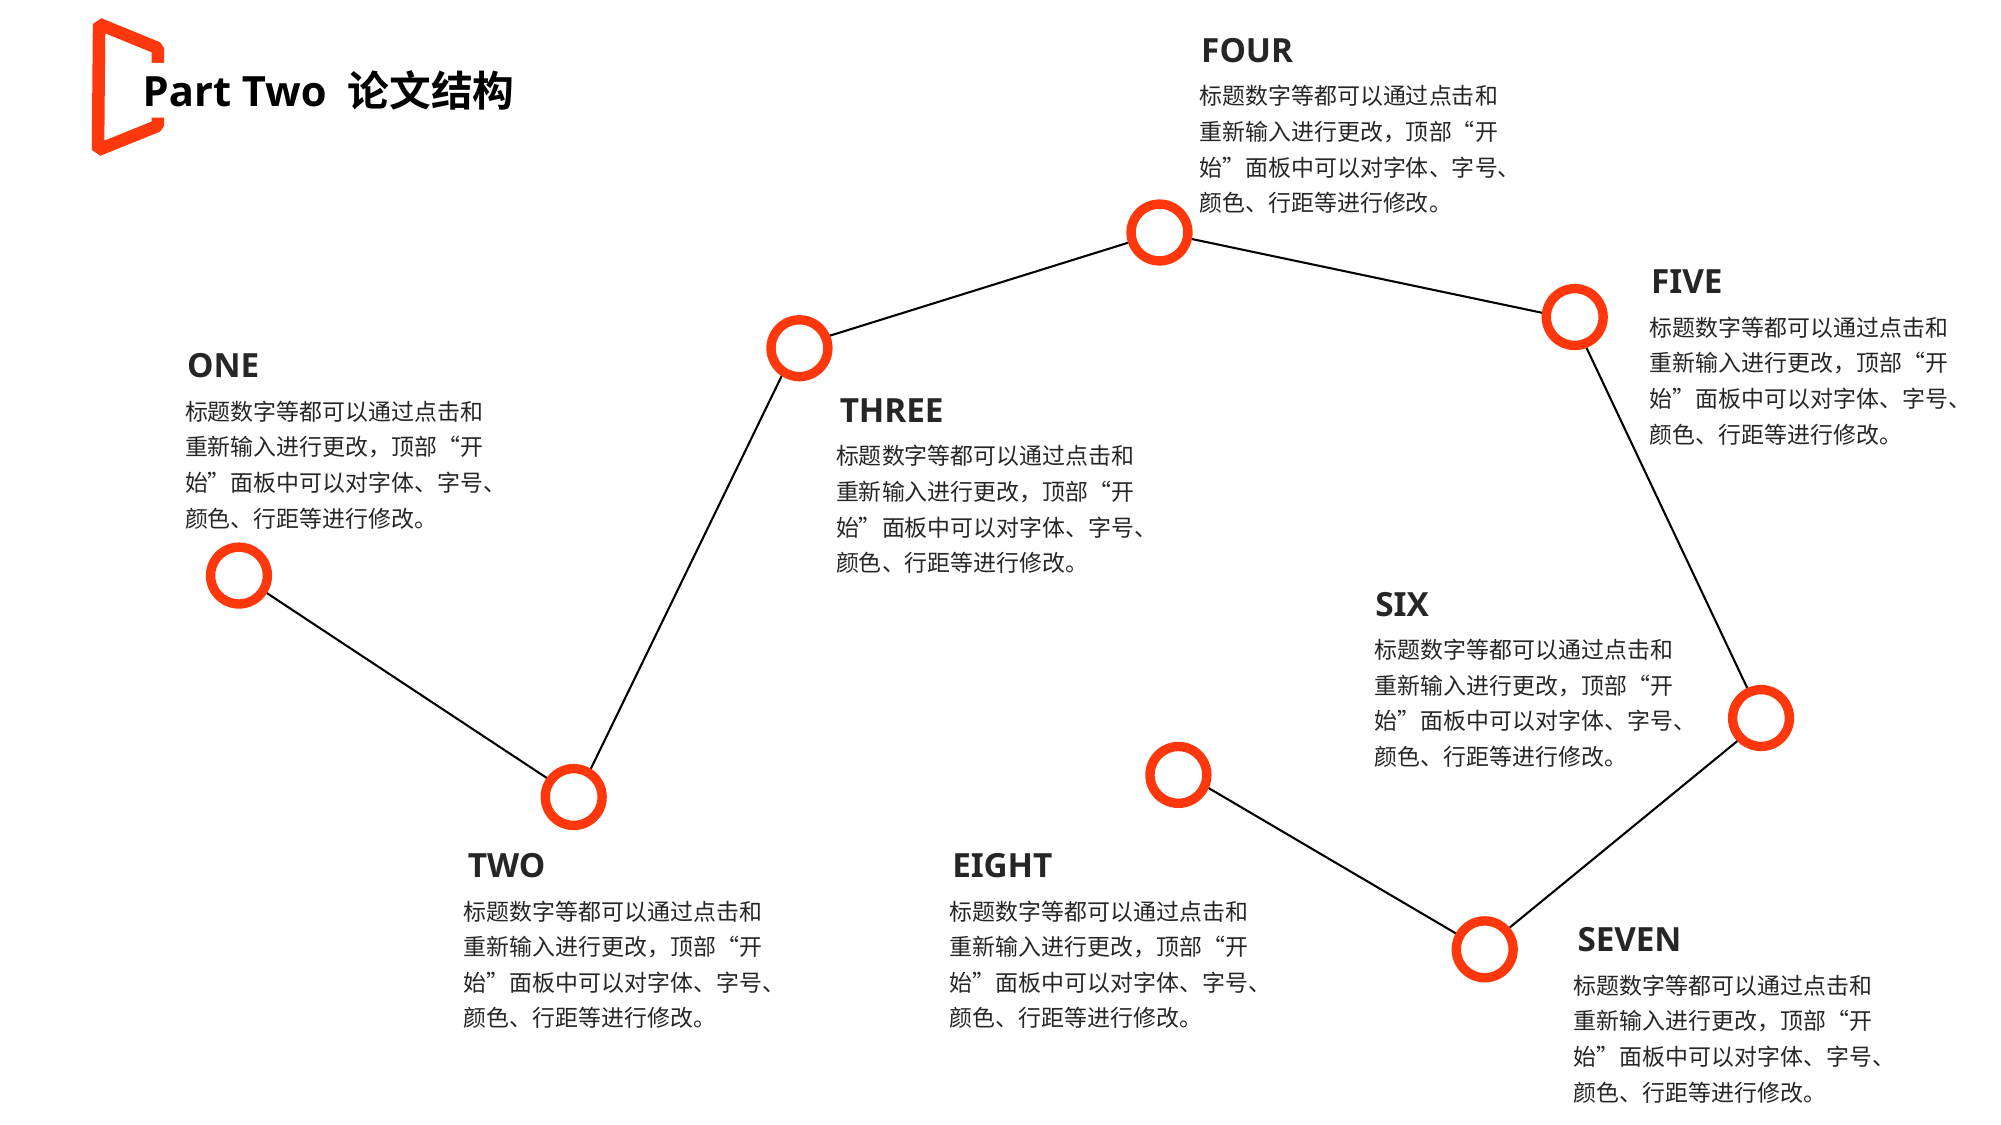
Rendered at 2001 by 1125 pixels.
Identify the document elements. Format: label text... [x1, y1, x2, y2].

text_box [1184, 21, 1514, 190]
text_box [210, 204, 1790, 978]
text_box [170, 336, 499, 505]
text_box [1558, 910, 1888, 1080]
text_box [1359, 575, 1689, 744]
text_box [821, 381, 1150, 550]
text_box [1635, 252, 1964, 421]
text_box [448, 836, 778, 1005]
list Part Two 论文结构 [128, 62, 608, 118]
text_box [934, 836, 1264, 1005]
